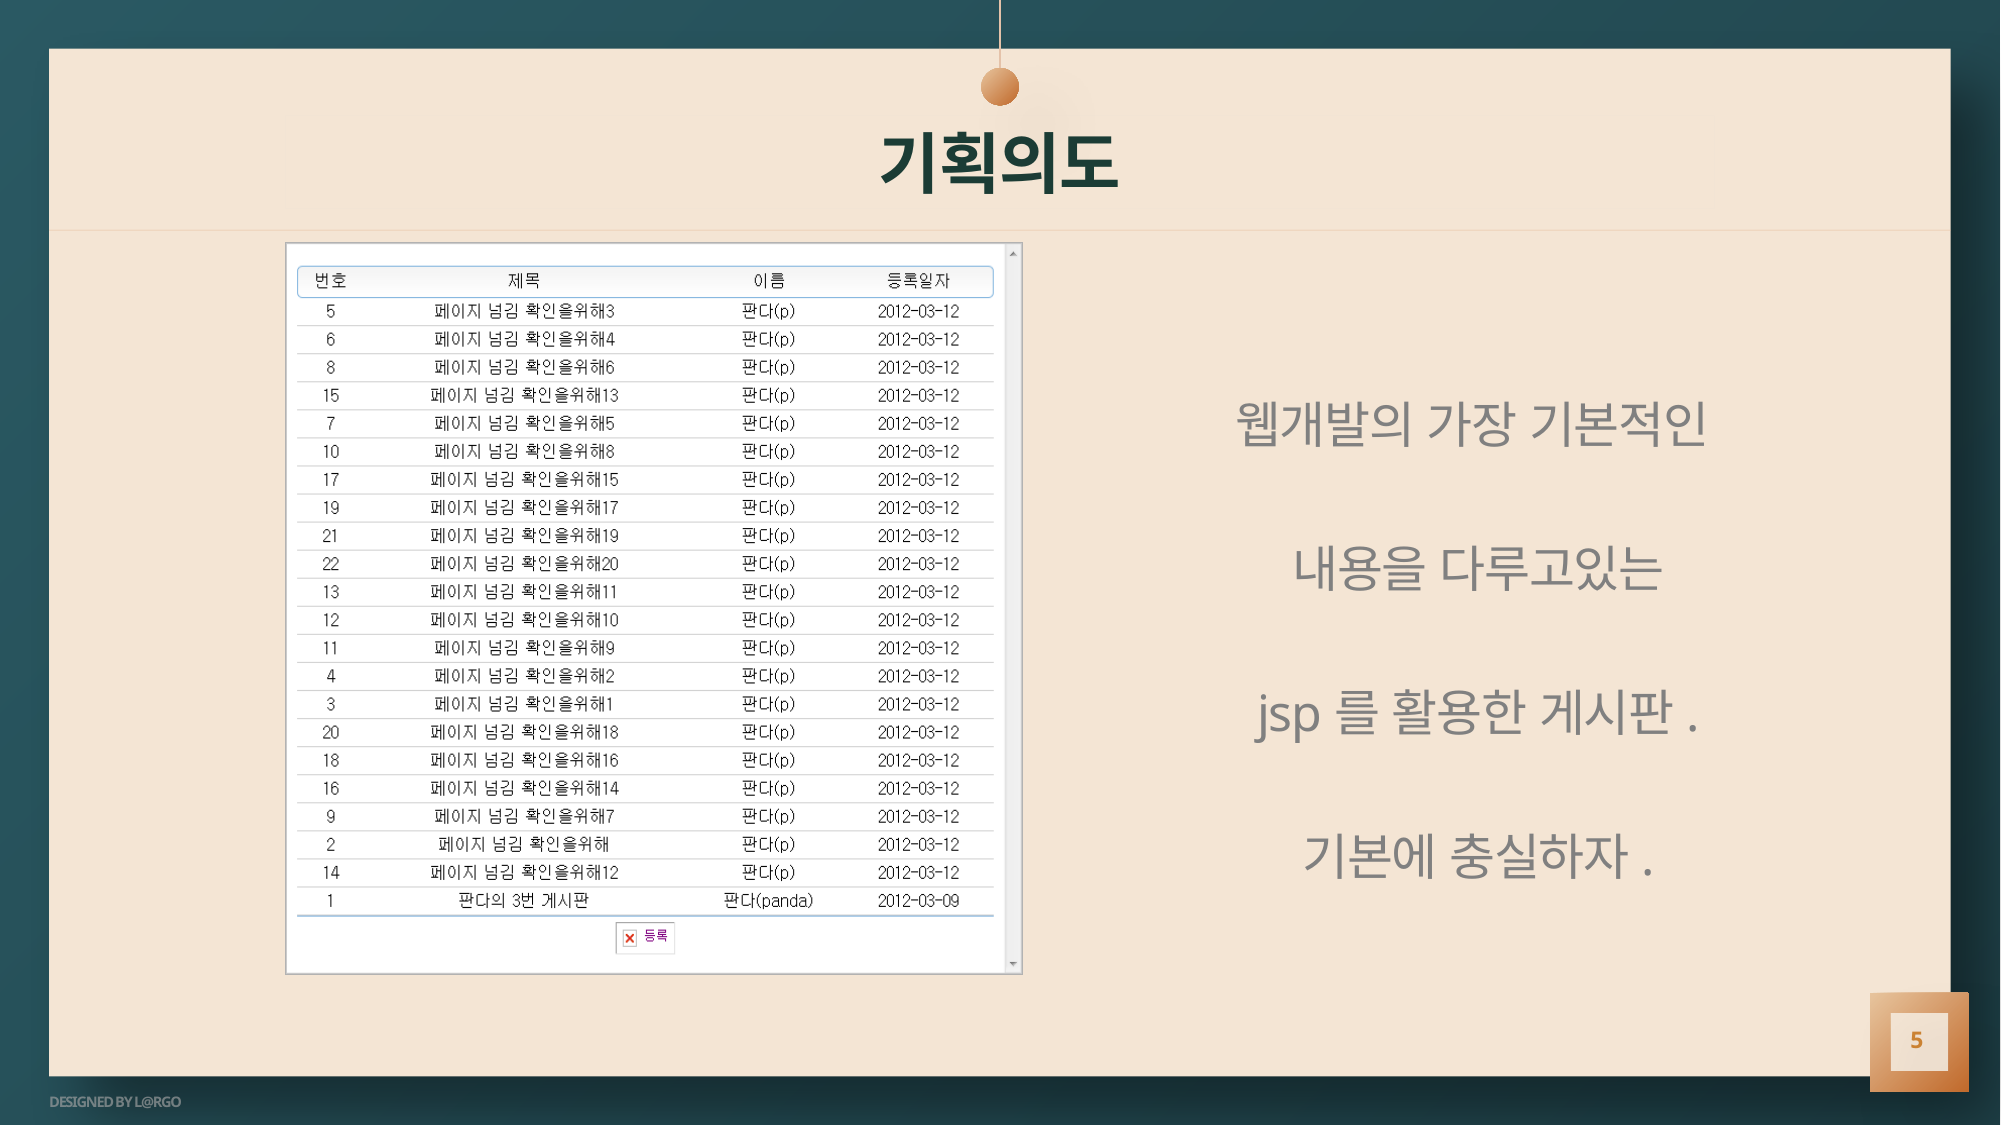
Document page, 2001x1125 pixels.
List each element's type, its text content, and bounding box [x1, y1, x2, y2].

footer DESIGNED BY L@RGO [49, 1076, 402, 1125]
list 웹개발의 가장 기본적인 내용을 다루고있는 jsp를 활용한 게시판. 기본에 충실하자. [1087, 242, 1870, 1025]
slide_number 5 [1869, 1024, 1965, 1059]
title 기획의도 [285, 115, 1715, 209]
picture [285, 242, 1023, 975]
